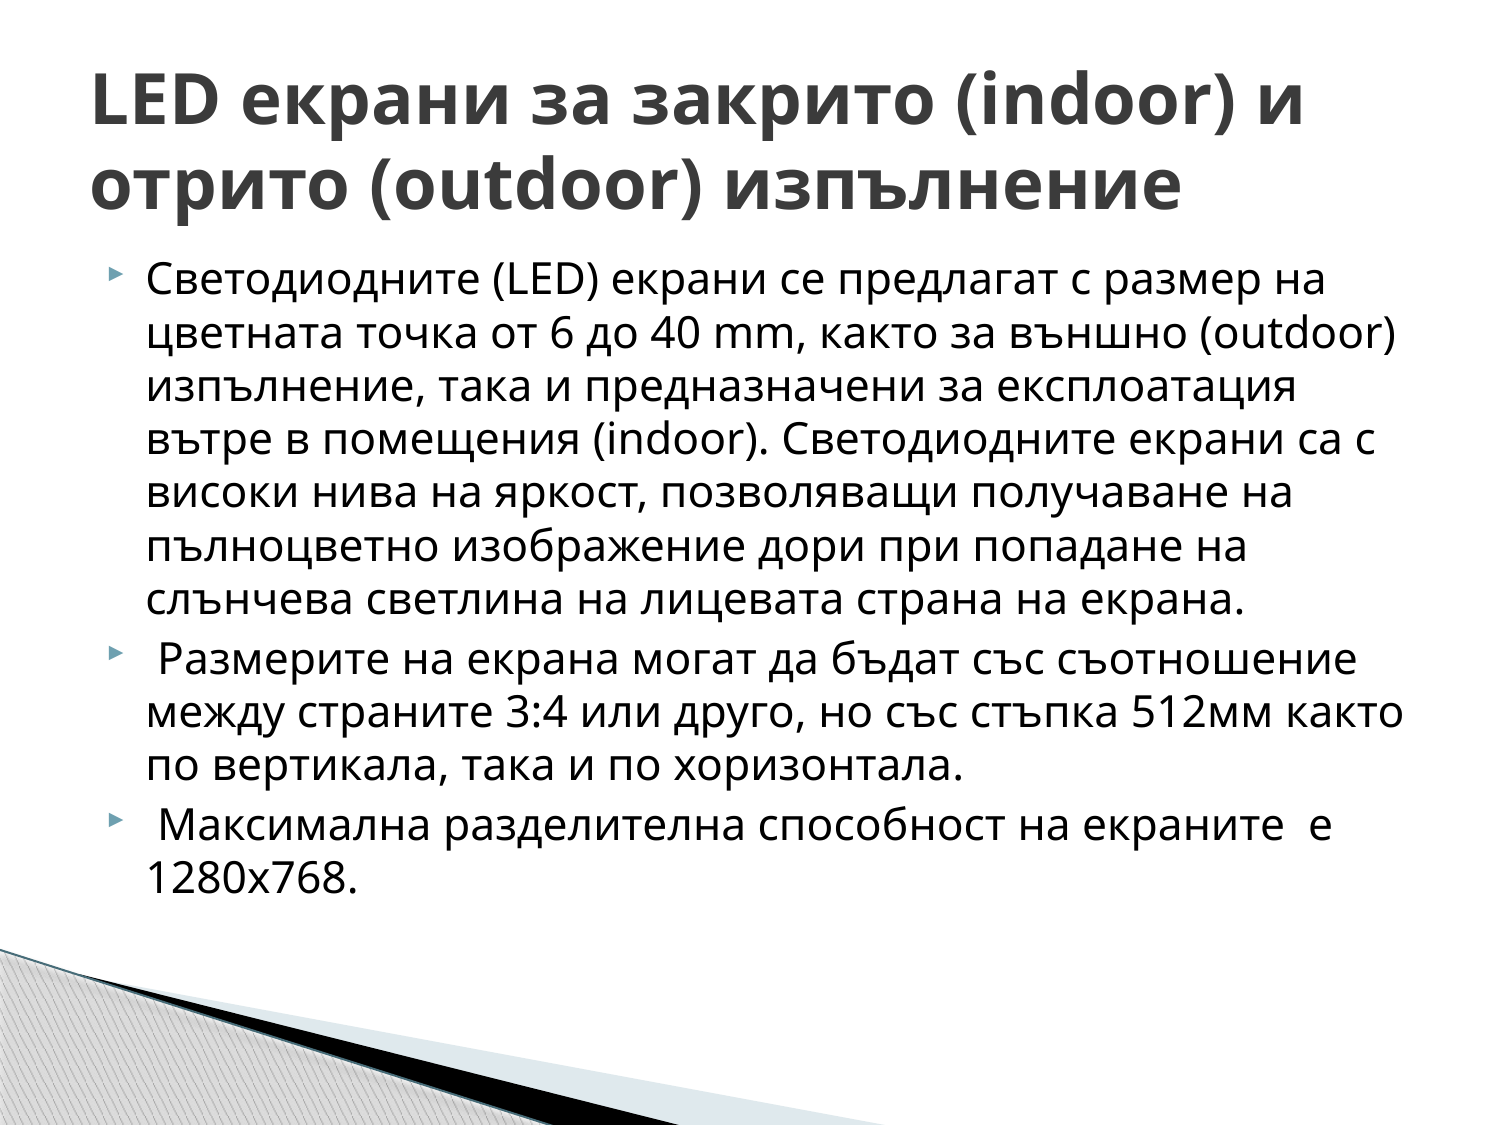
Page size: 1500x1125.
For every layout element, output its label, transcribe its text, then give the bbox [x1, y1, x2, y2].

title LED екрани за закрито (indoor) и отрито (outdoor) изпълнение [75, 45, 1425, 233]
list Светодиодните (LED) екрани се предлагат с размер на цветната точка от 6 до 40 mm, както за външно (outdoor) изпълнение, така и предназначени за експлоатация вътре в помещения (indoor). Светодиодните екрани са с високи нива на яркост, позволяващи получаване на пълноцветно изображение дори при попадане на слънчева светлина на лицевата страна на екрана. Размерите на екрана могат да бъдат със съотношение между страните 3:4 или друго, но със стъпка 512мм както по вертикала, така и по хоризонтала. Максимална разделителна способност на екраните е 1280х768. [75, 243, 1425, 986]
